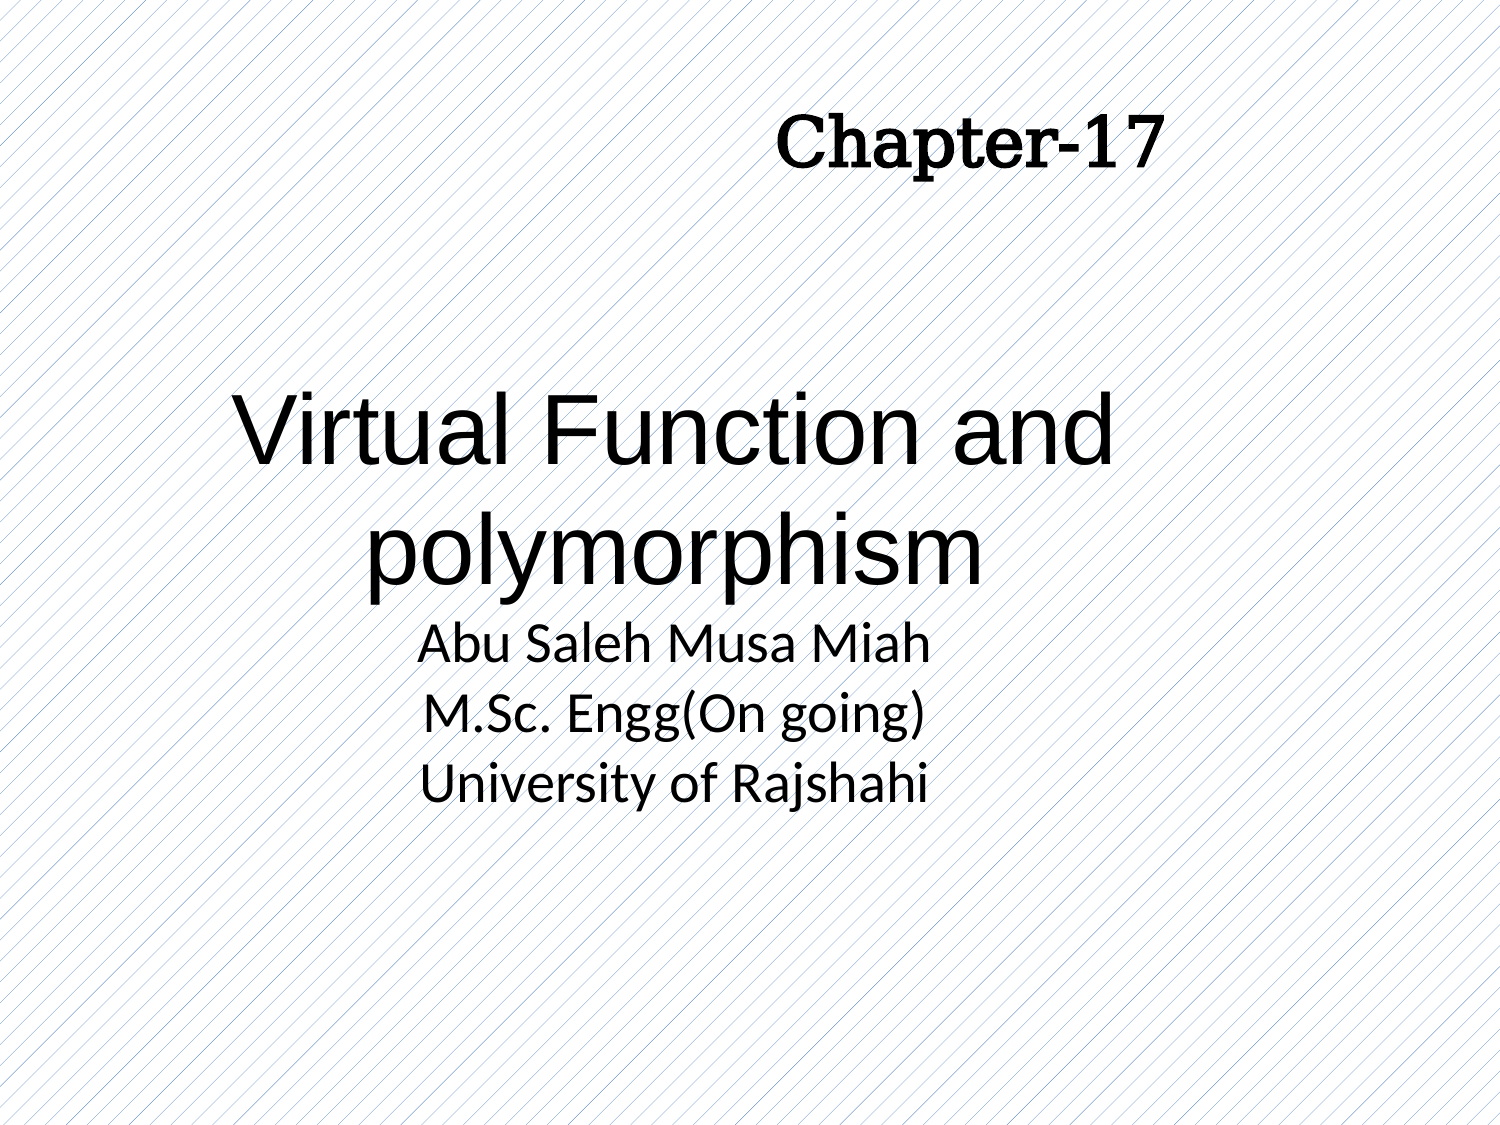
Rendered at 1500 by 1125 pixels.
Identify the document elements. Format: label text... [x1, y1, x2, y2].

text_box Chapter-17 [0, 44, 1350, 233]
text_box Virtual Function and polymorphism Abu Saleh Musa Miah M.Sc. Engg(On going) University of Rajshahi [0, 263, 1350, 916]
